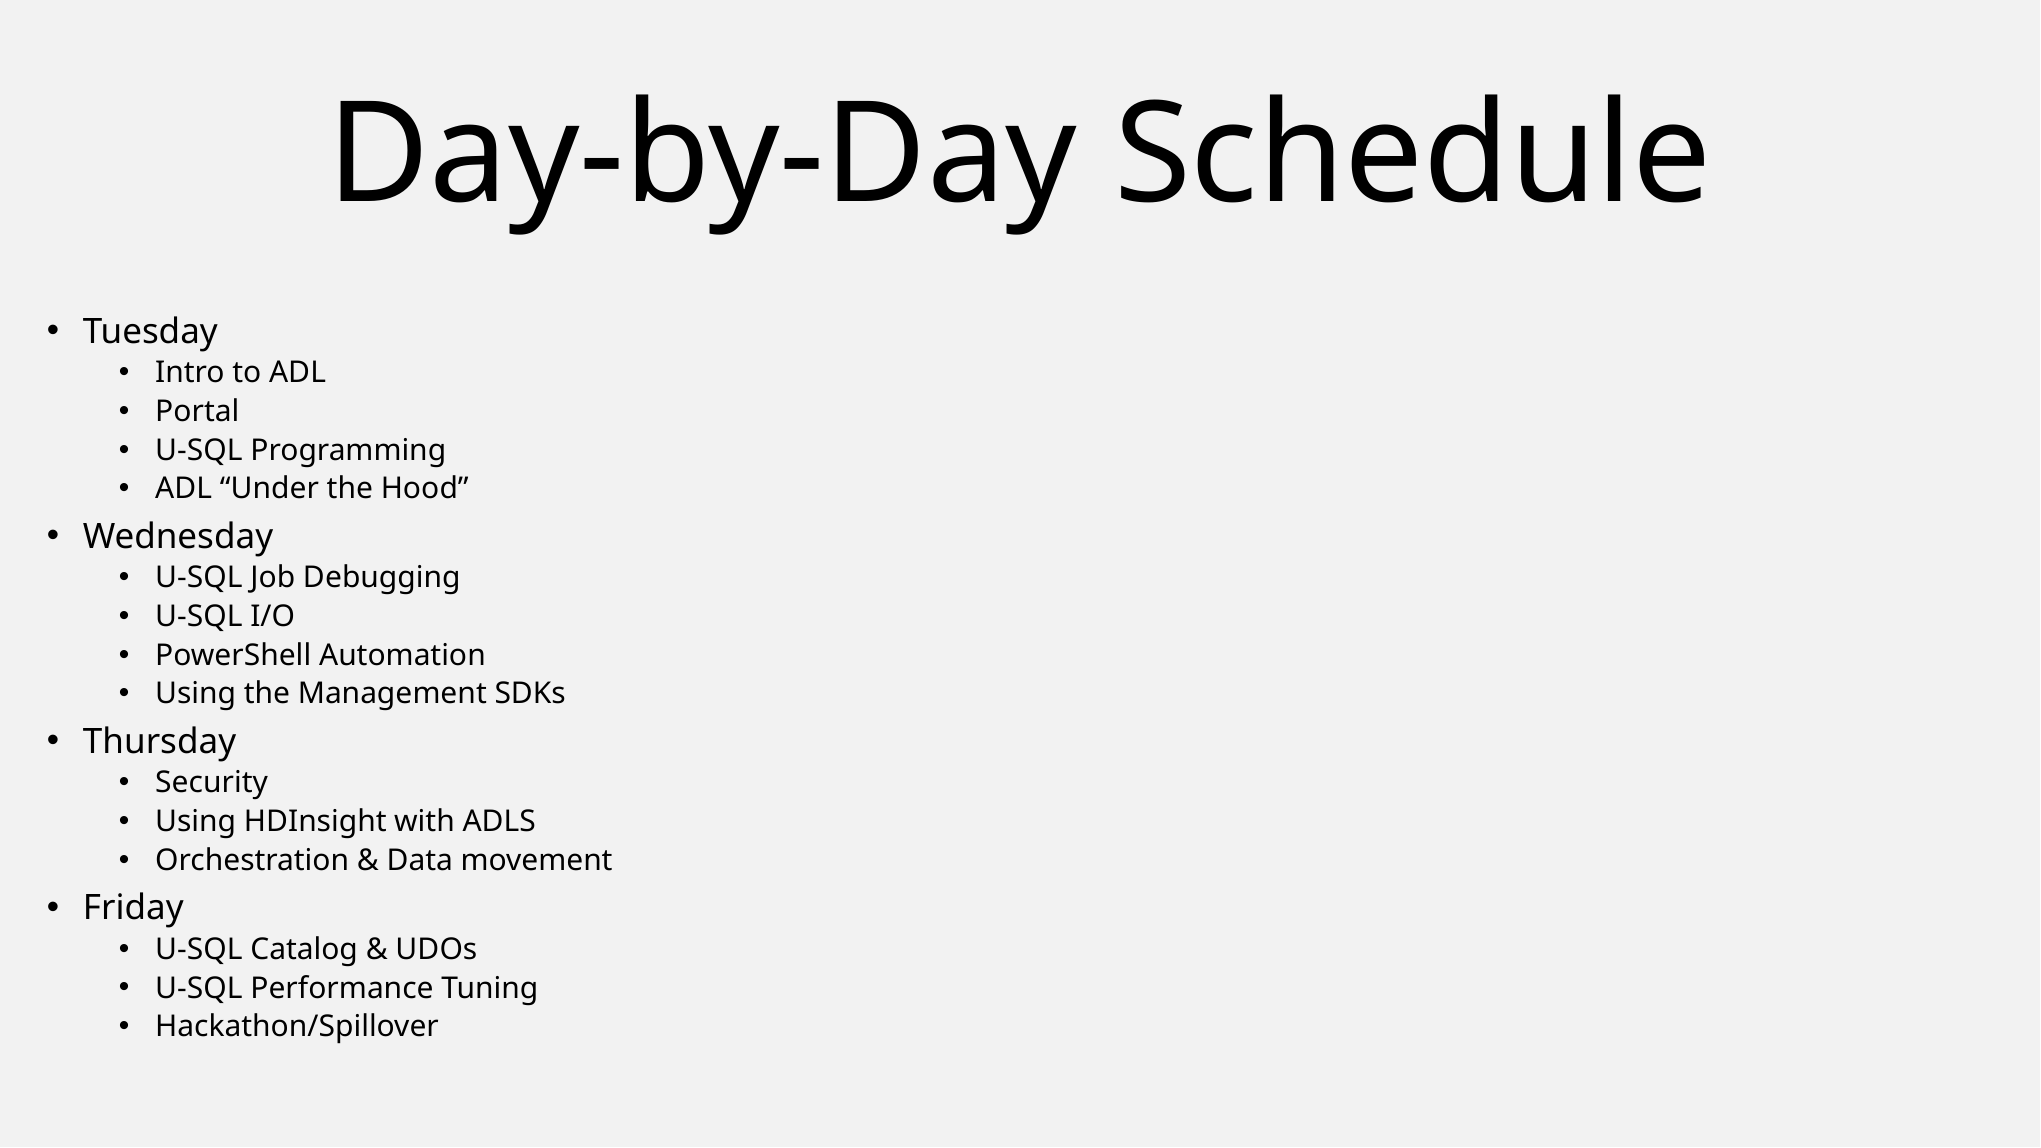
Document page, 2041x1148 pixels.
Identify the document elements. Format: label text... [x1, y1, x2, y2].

list Tuesday Intro to ADL Portal U-SQL Programming ADL “Under the Hood” Wednesday U-SQL Job Debugging U-SQL I/O PowerShell Automation Using the Management SDKs Thursday Security Using HDInsight with ADLS Orchestration & Data movement Friday U-SQL Catalog & UDOs U-SQL Performance Tuning Hackathon/Spillover [31, 305, 2009, 1052]
title Day-by-Day Schedule [31, 31, 2009, 281]
